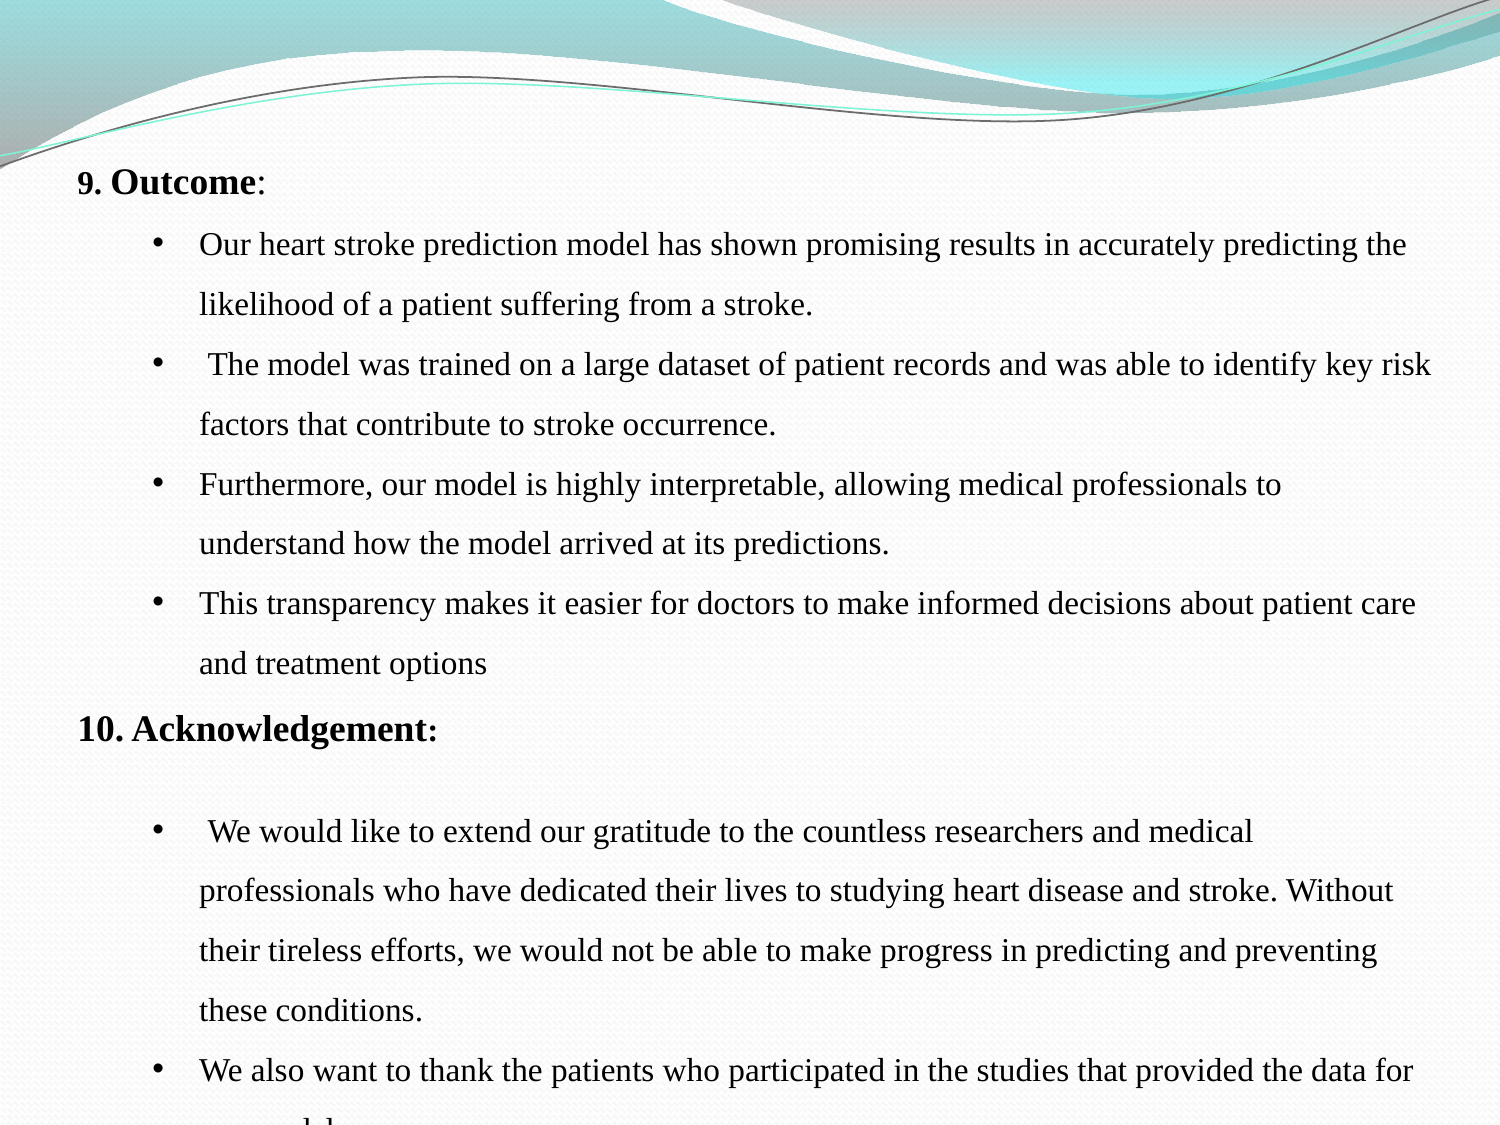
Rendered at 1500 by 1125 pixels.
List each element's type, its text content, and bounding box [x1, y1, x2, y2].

text_box 9. Outcome: Our heart stroke prediction model has shown promising results in accurately predicting the likelihood of a patient suffering from a stroke. The model was trained on a large dataset of patient records and was able to identify key risk factors that contribute to stroke occurrence. Furthermore, our model is highly interpretable, allowing medical professionals to understand how the model arrived at its predictions. This transparency makes it easier for doctors to make informed decisions about patient care and treatment options 10. Acknowledgement: We would like to extend our gratitude to the countless researchers and medical professionals who have dedicated their lives to studying heart disease and stroke. Without their tireless efforts, we would not be able to make progress in predicting and preventing these conditions. We also want to thank the patients who participated in the studies that provided the data for our models. [62, 149, 1450, 1125]
